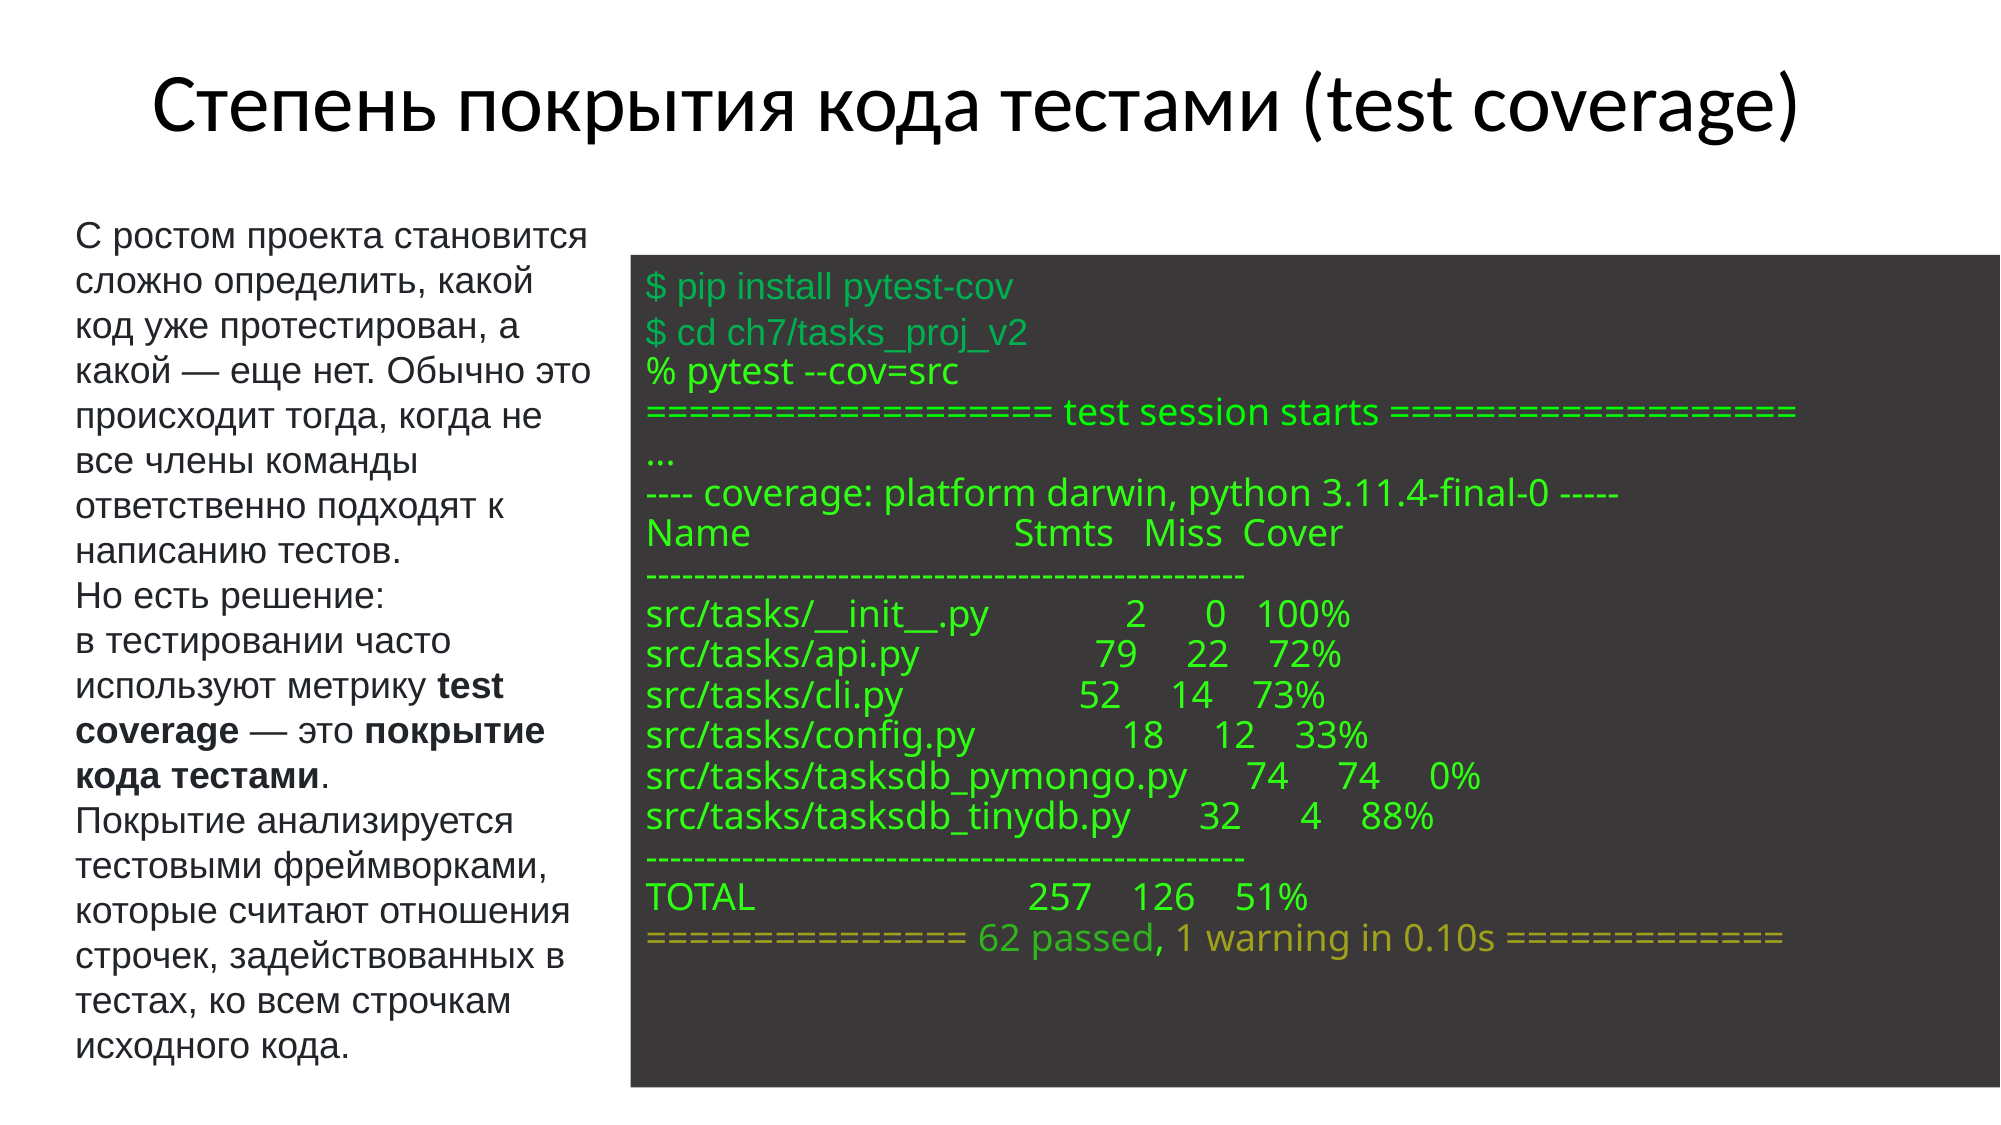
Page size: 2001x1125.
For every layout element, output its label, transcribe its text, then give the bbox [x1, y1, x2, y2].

list $ pip install pytest-cov $ cd ch7/tasks_proj_v2 % pytest --cov=src =================== test session starts =================== ... ---- coverage: platform darwin, python 3.11.4-final-0 ----- Name Stmts Miss Cover -------------------------------------------------- src/tasks/__init__.py 2 0 100% src/tasks/api.py 79 22 72% src/tasks/cli.py 52 14 73% src/tasks/config.py 18 12 33% src/tasks/tasksdb_pymongo.py 74 74 0% src/tasks/tasksdb_tinydb.py 32 4 88% -------------------------------------------------- TOTAL 257 126 51% =============== 62 passed, 1 warning in 0.10s ============= [630, 254, 2000, 1088]
title Степень покрытия кода тестами (test coverage) [137, 37, 1973, 173]
text_box С ростом проекта становится сложно определить, какой код уже протестирован, а какой — еще нет. Обычно это происходит тогда, когда не все члены команды ответственно подходят к написанию тестов. Но есть решение: в тестировании часто используют метрику test coverage — это покрытие кода тестами. Покрытие анализируется тестовыми фреймворками, которые считают отношения строчек, задействованных в тестах, ко всем строчкам исходного кода. [60, 203, 618, 1074]
